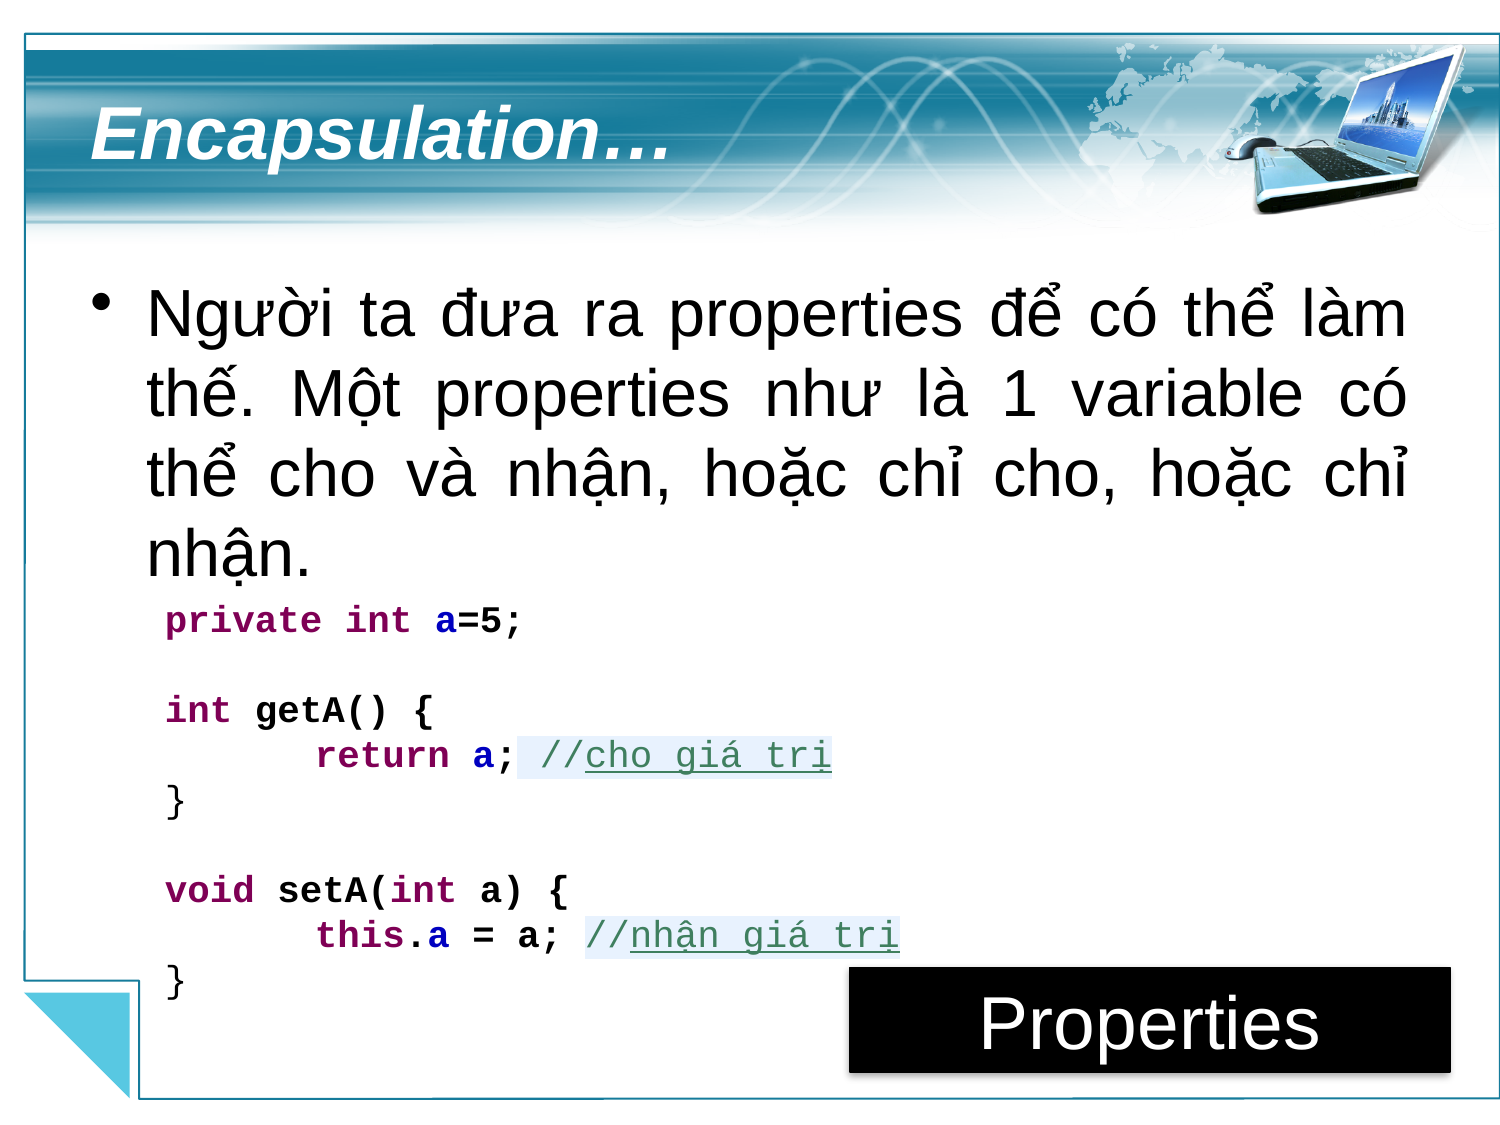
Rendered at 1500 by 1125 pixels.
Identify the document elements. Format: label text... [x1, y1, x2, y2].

list Người ta đưa ra properties để có thể làm thế. Một properties như là 1 variable có thể cho và nhận, hoặc chỉ cho, hoặc chỉ nhận. [75, 262, 1425, 1005]
title Encapsulation… [75, 45, 1225, 216]
picture [26, 35, 1498, 289]
text_box Properties [849, 967, 1451, 1073]
text_box private int a=5; int getA() { return a; //cho giá trị } void setA(int a) { this.a = a; //nhận giá trị } [150, 587, 925, 1008]
